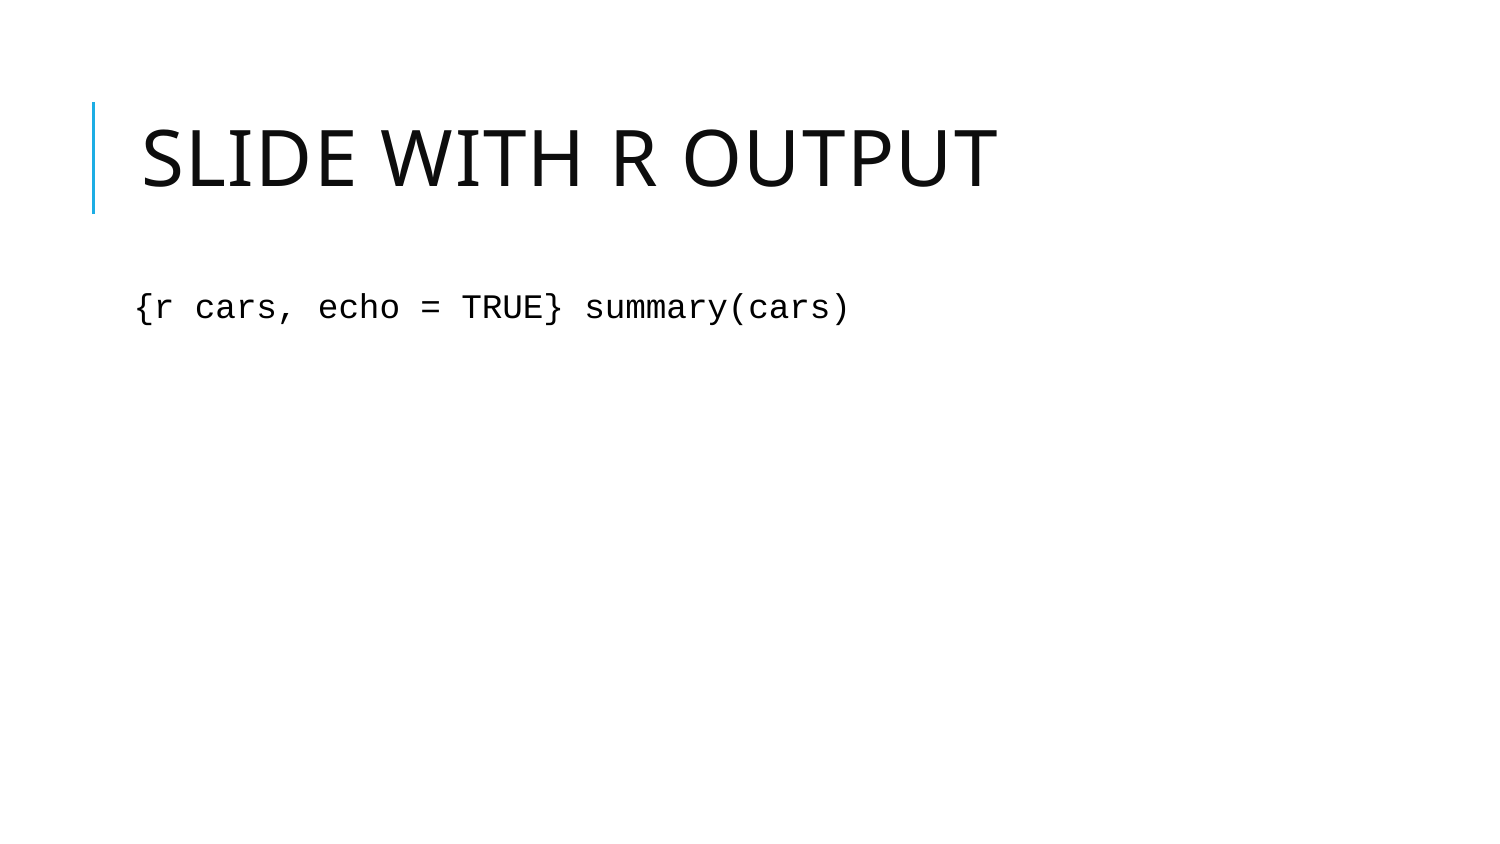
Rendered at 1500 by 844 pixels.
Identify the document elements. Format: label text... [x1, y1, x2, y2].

list {r cars, echo = TRUE} summary(cars) [126, 281, 1322, 777]
title Slide with R Output [126, 71, 1322, 257]
